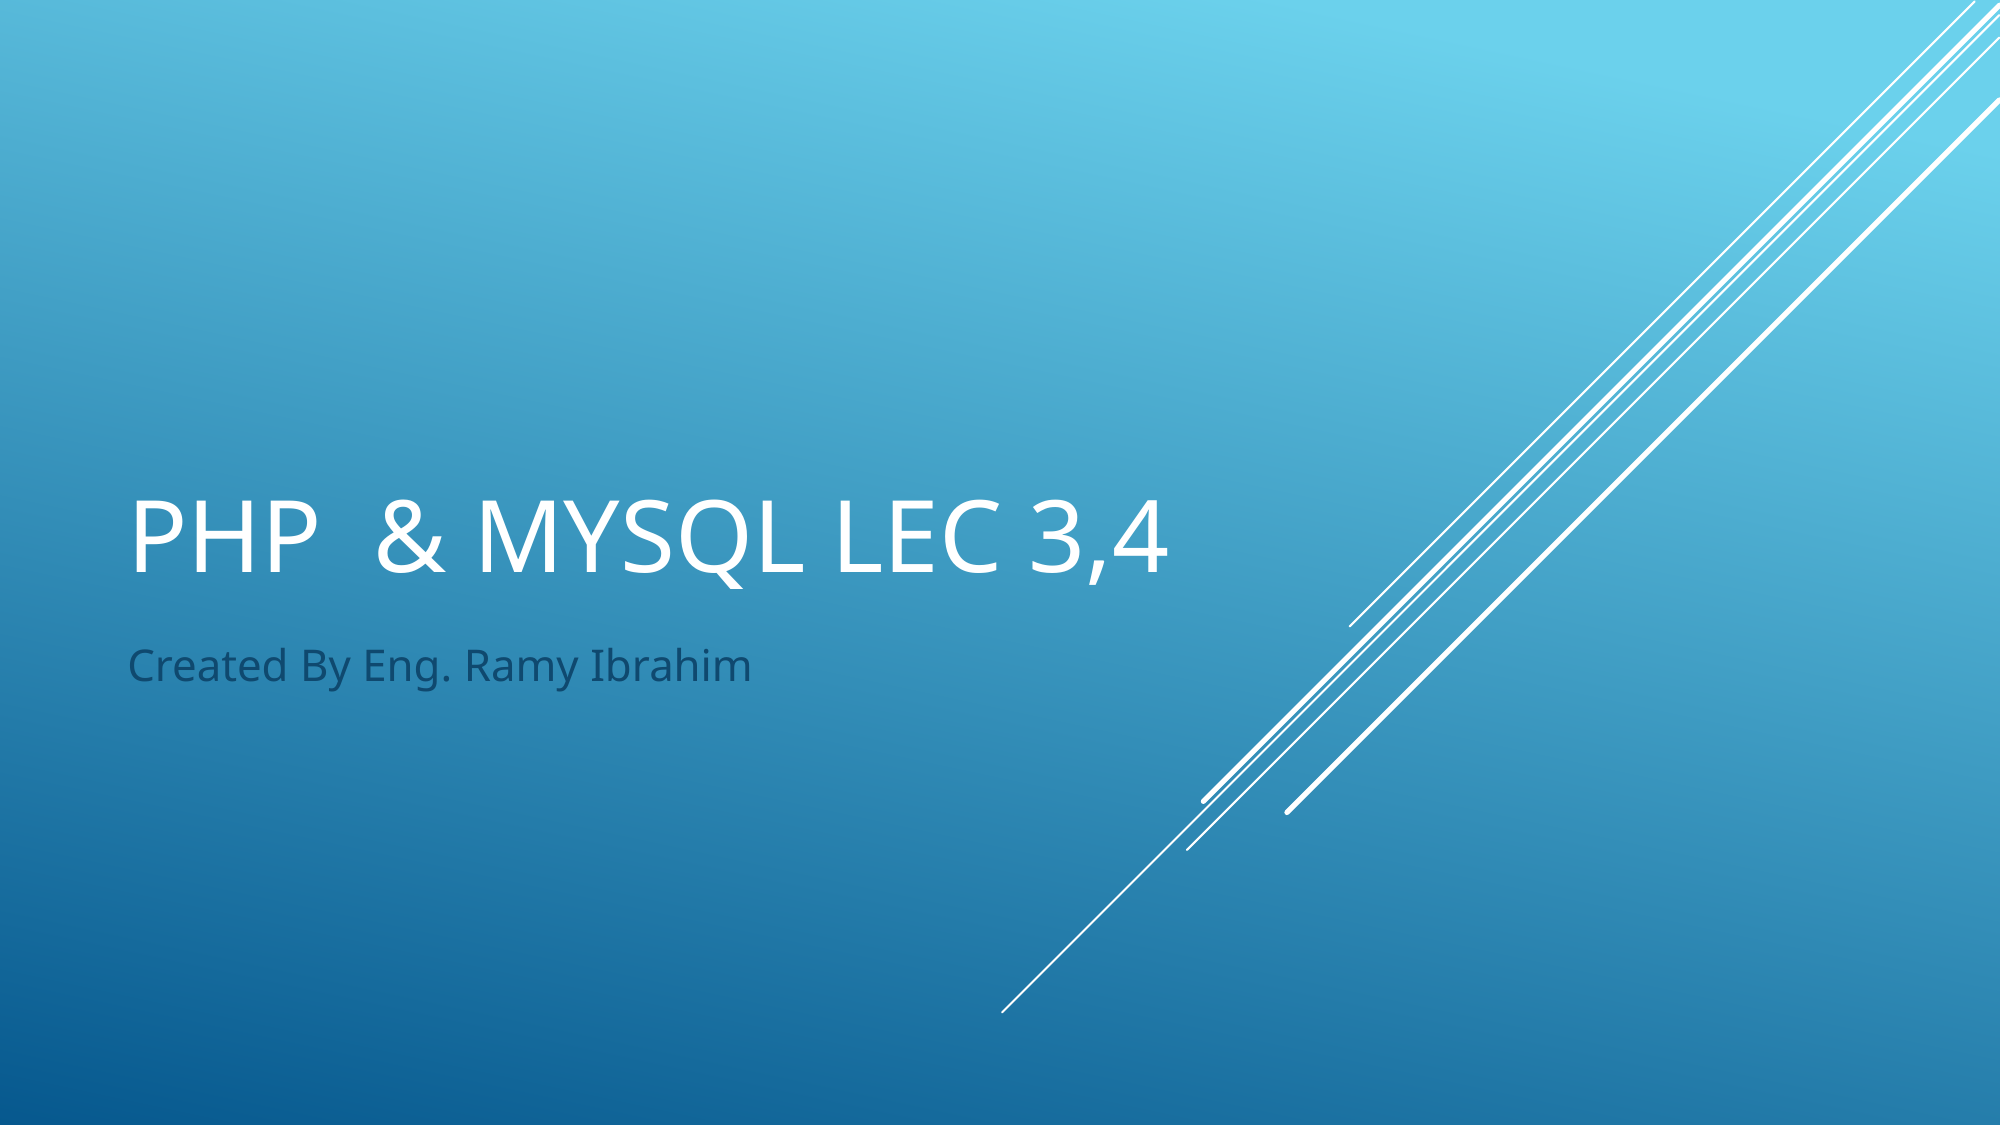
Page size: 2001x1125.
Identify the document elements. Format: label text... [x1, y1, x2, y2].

title PHP & MySQL Lec 3,4 [112, 112, 1425, 600]
subtitle Created By Eng. Ramy Ibrahim [112, 630, 1163, 950]
